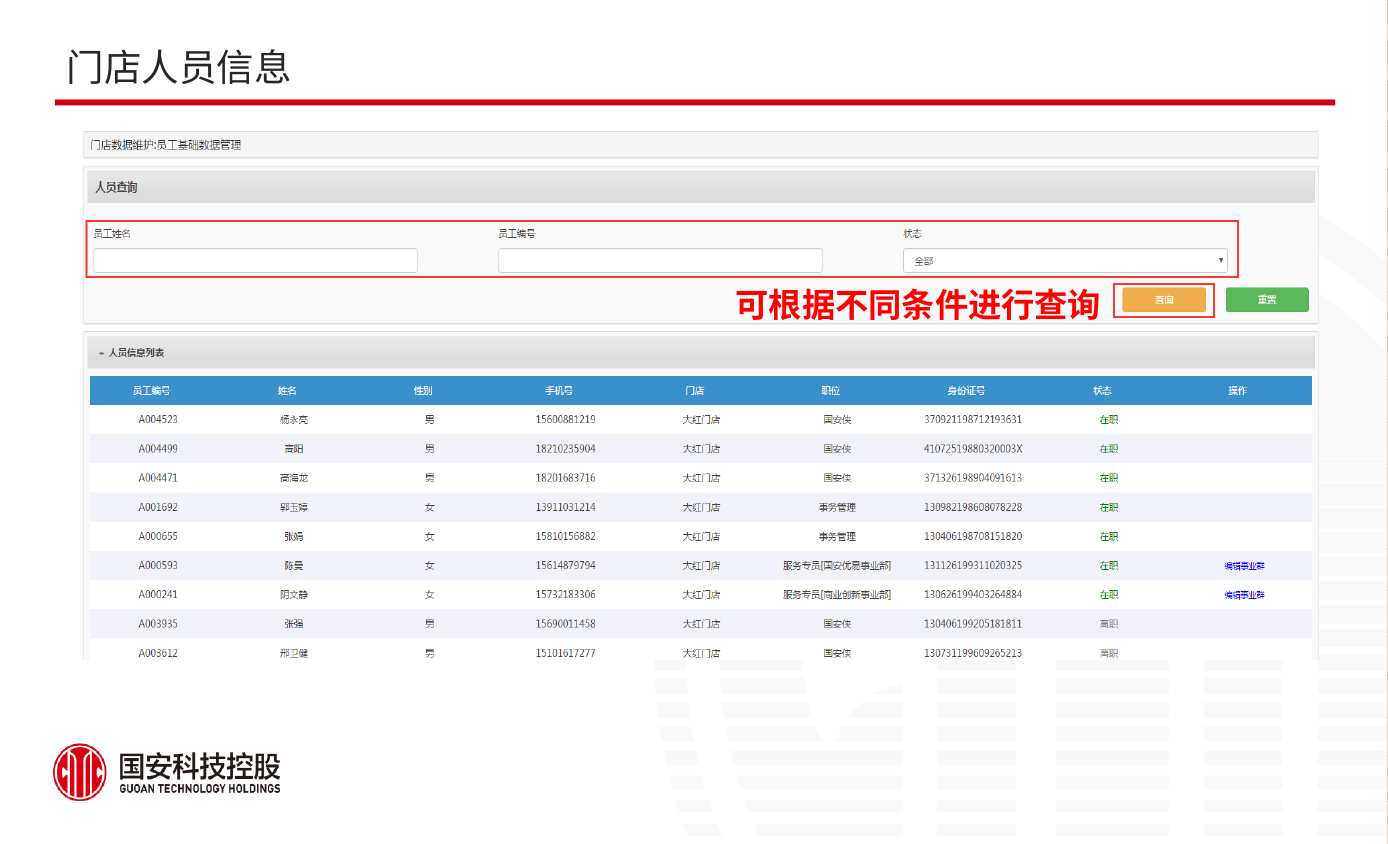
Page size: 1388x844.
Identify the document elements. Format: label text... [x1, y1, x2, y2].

picture [0, 0, 1388, 844]
title 门店人员信息 [52, 32, 1319, 101]
